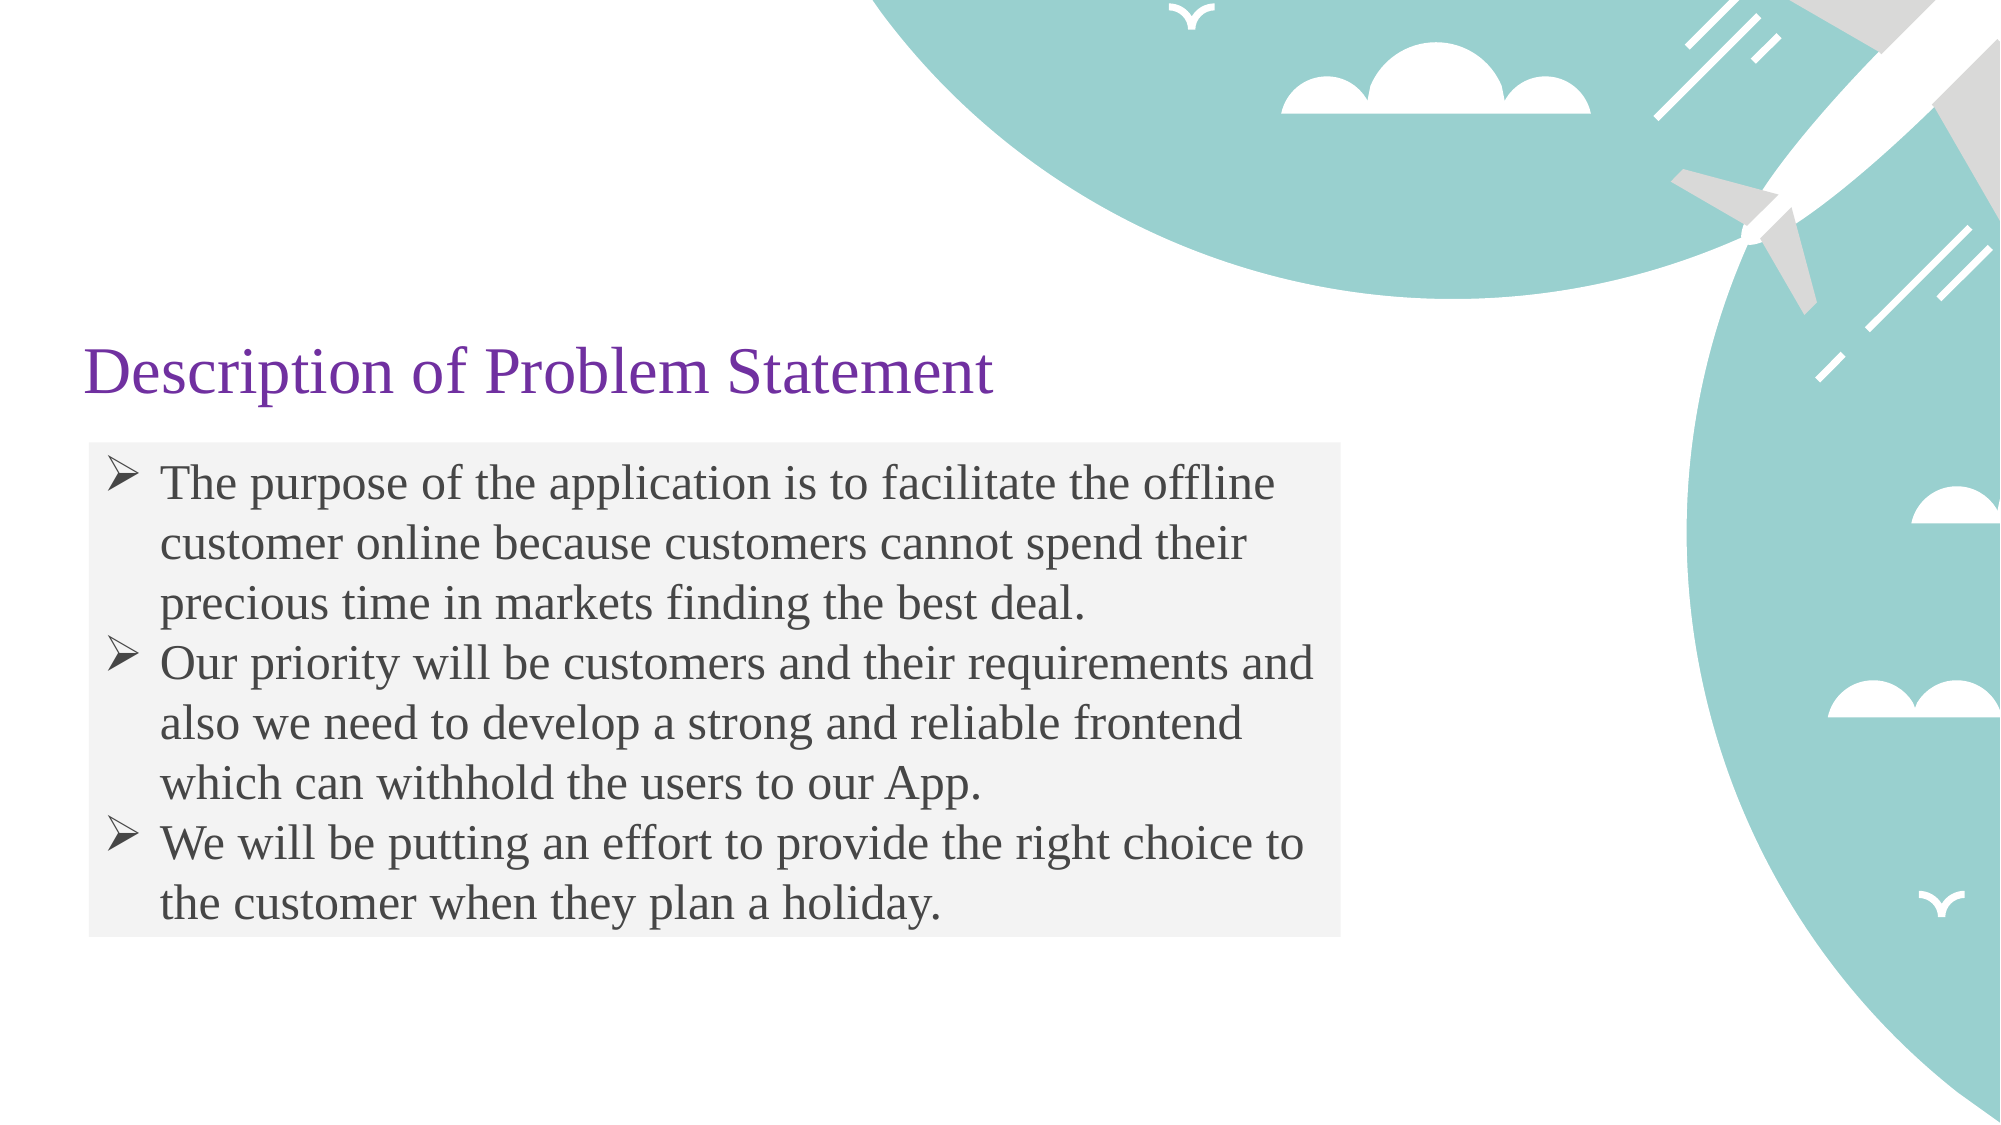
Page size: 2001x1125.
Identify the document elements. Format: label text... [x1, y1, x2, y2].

text_box Description of Problem Statement [68, 319, 1182, 414]
text_box The purpose of the application is to facilitate the offline customer online because customers cannot spend their precious time in markets finding the best deal. Our priority will be customers and their requirements and also we need to develop a strong and reliable frontend which can withhold the users to our App. We will be putting an effort to provide the right choice to the customer when they plan a holiday. [88, 442, 1341, 937]
